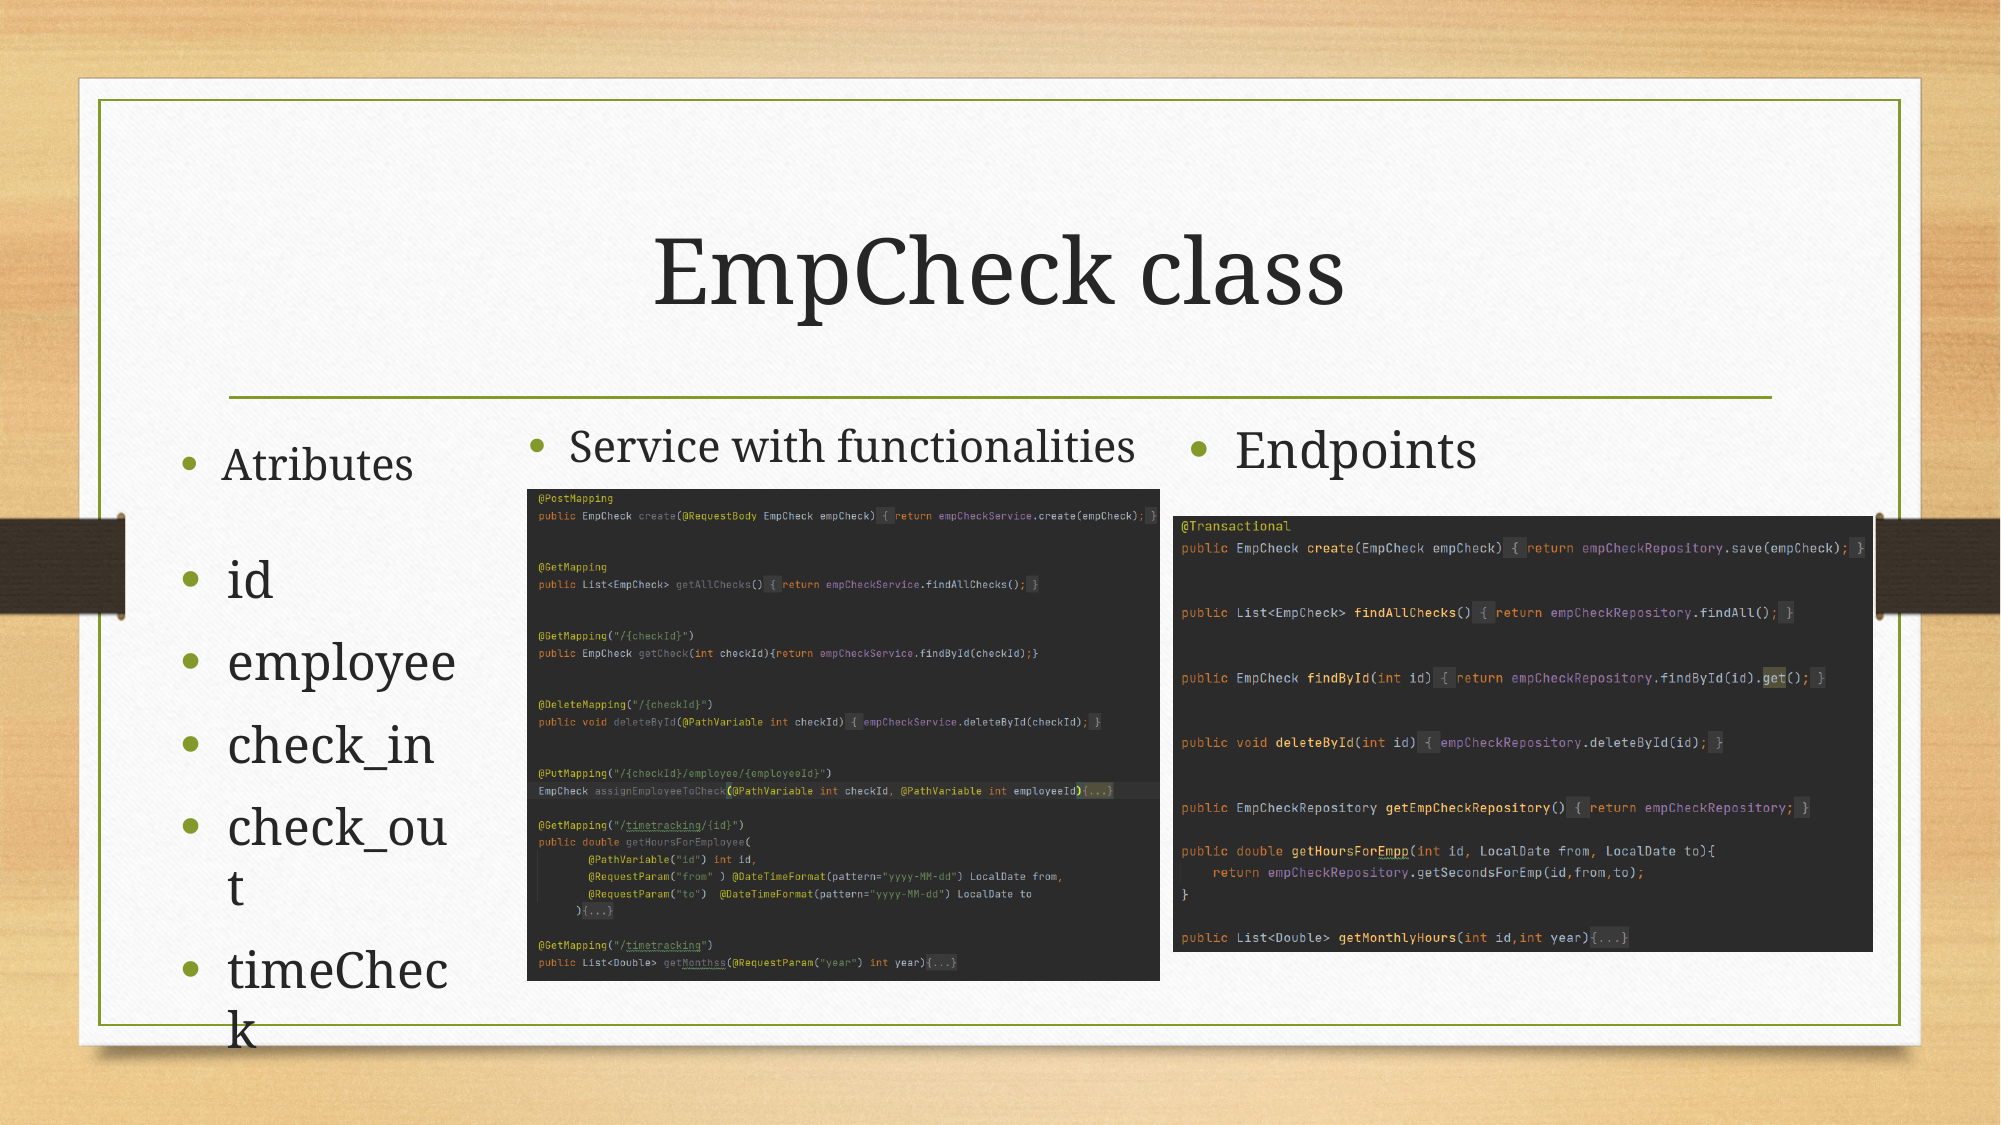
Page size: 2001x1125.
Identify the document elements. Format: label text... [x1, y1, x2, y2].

text_box Atributes [165, 429, 431, 508]
picture [0, 0, 2001, 1125]
text_box Endpoints [1173, 411, 1835, 490]
text_box Service with functionalities [513, 411, 1173, 490]
title EmpCheck class [212, 161, 1788, 375]
list id employee check_in check_out timeCheck [165, 540, 476, 1086]
